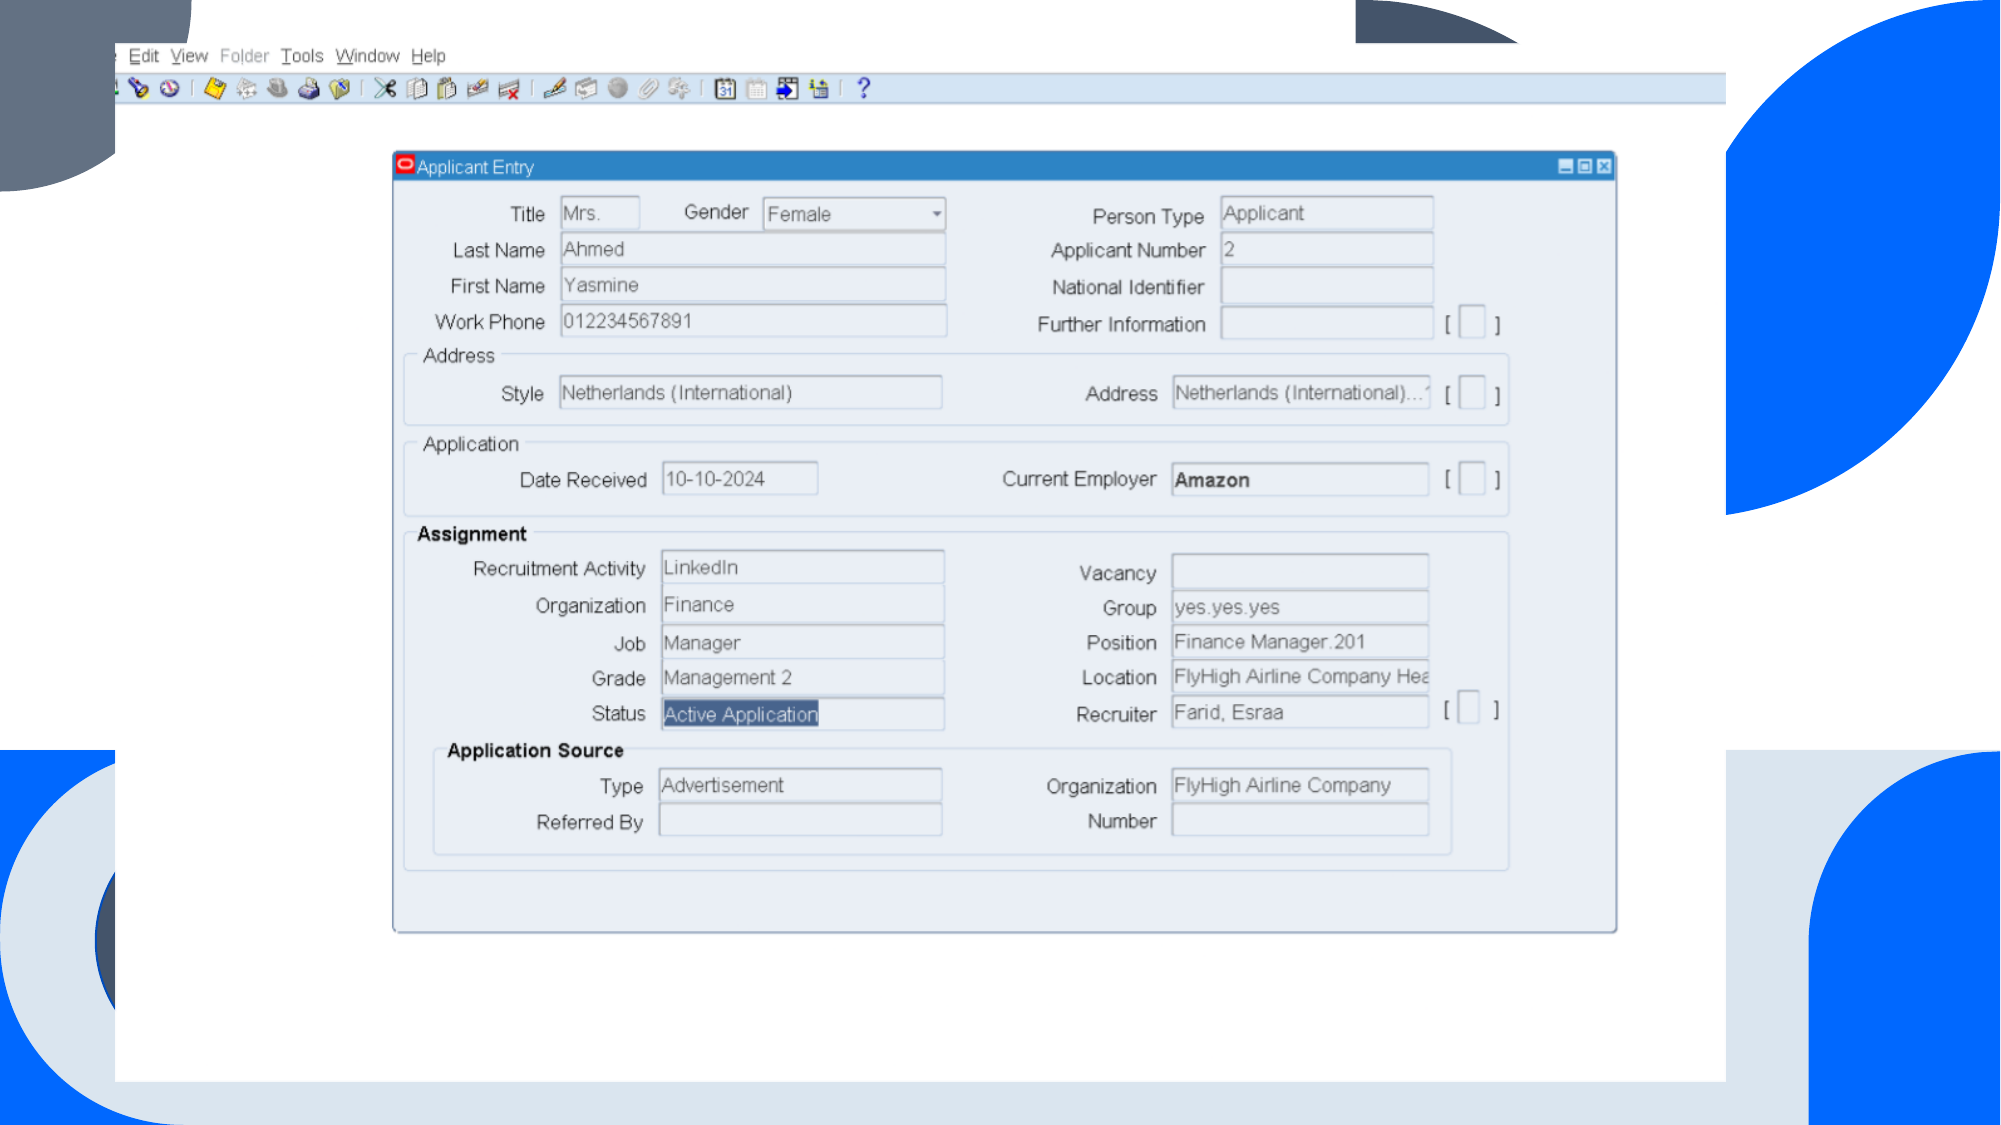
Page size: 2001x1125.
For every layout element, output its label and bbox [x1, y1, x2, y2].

picture [115, 43, 1726, 1082]
